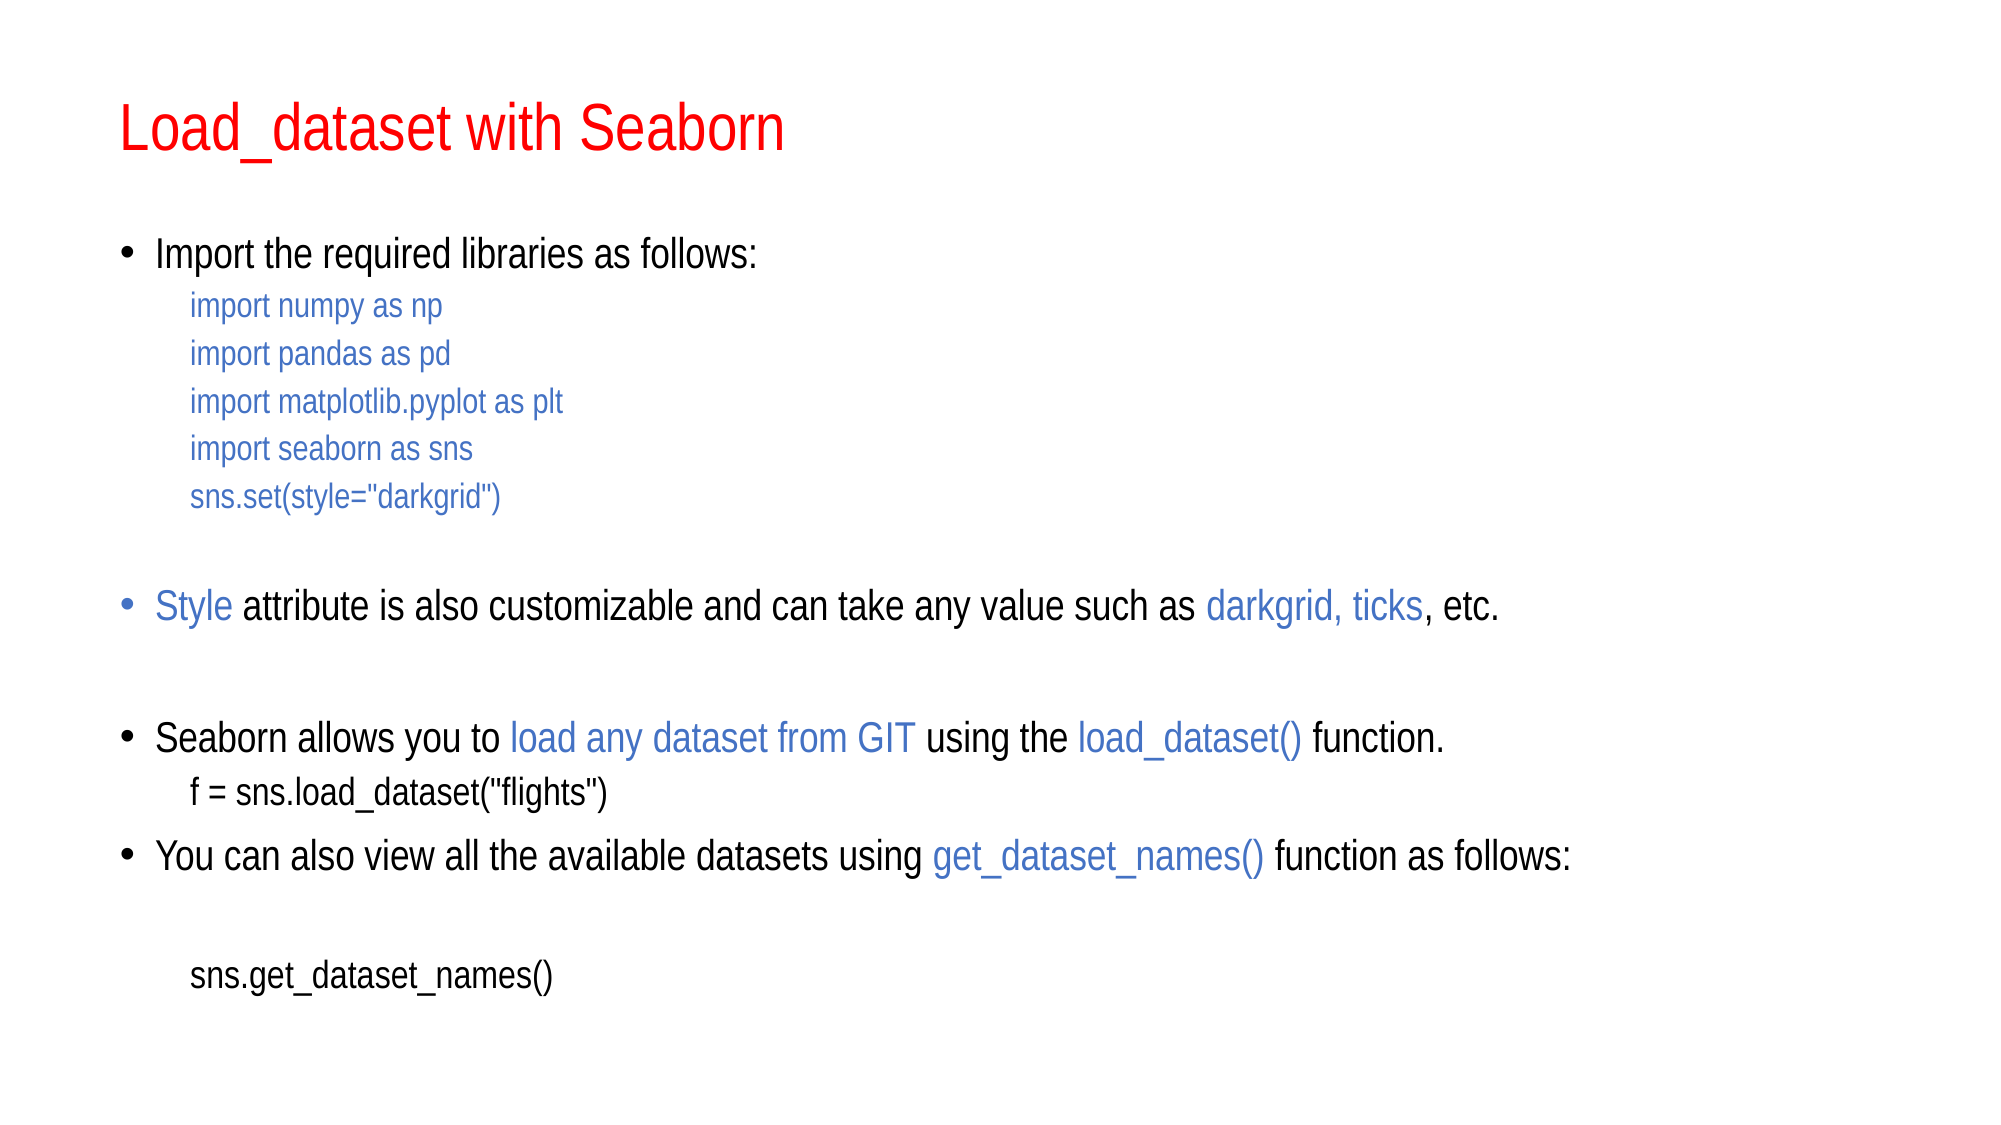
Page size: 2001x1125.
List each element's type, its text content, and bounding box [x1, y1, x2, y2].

list Import the required libraries as follows: import numpy as np import pandas as pd import matplotlib.pyplot as plt import seaborn as sns sns.set(style="darkgrid") Style attribute is also customizable and can take any value such as darkgrid, ticks, etc. Seaborn allows you to load any dataset from GIT using the load_dataset() function. f = sns.load_dataset("flights") You can also view all the available datasets using get_dataset_names() function as follows: sns.get_dataset_names() [104, 223, 1863, 1014]
title Load_dataset with Seaborn [104, 59, 1863, 198]
